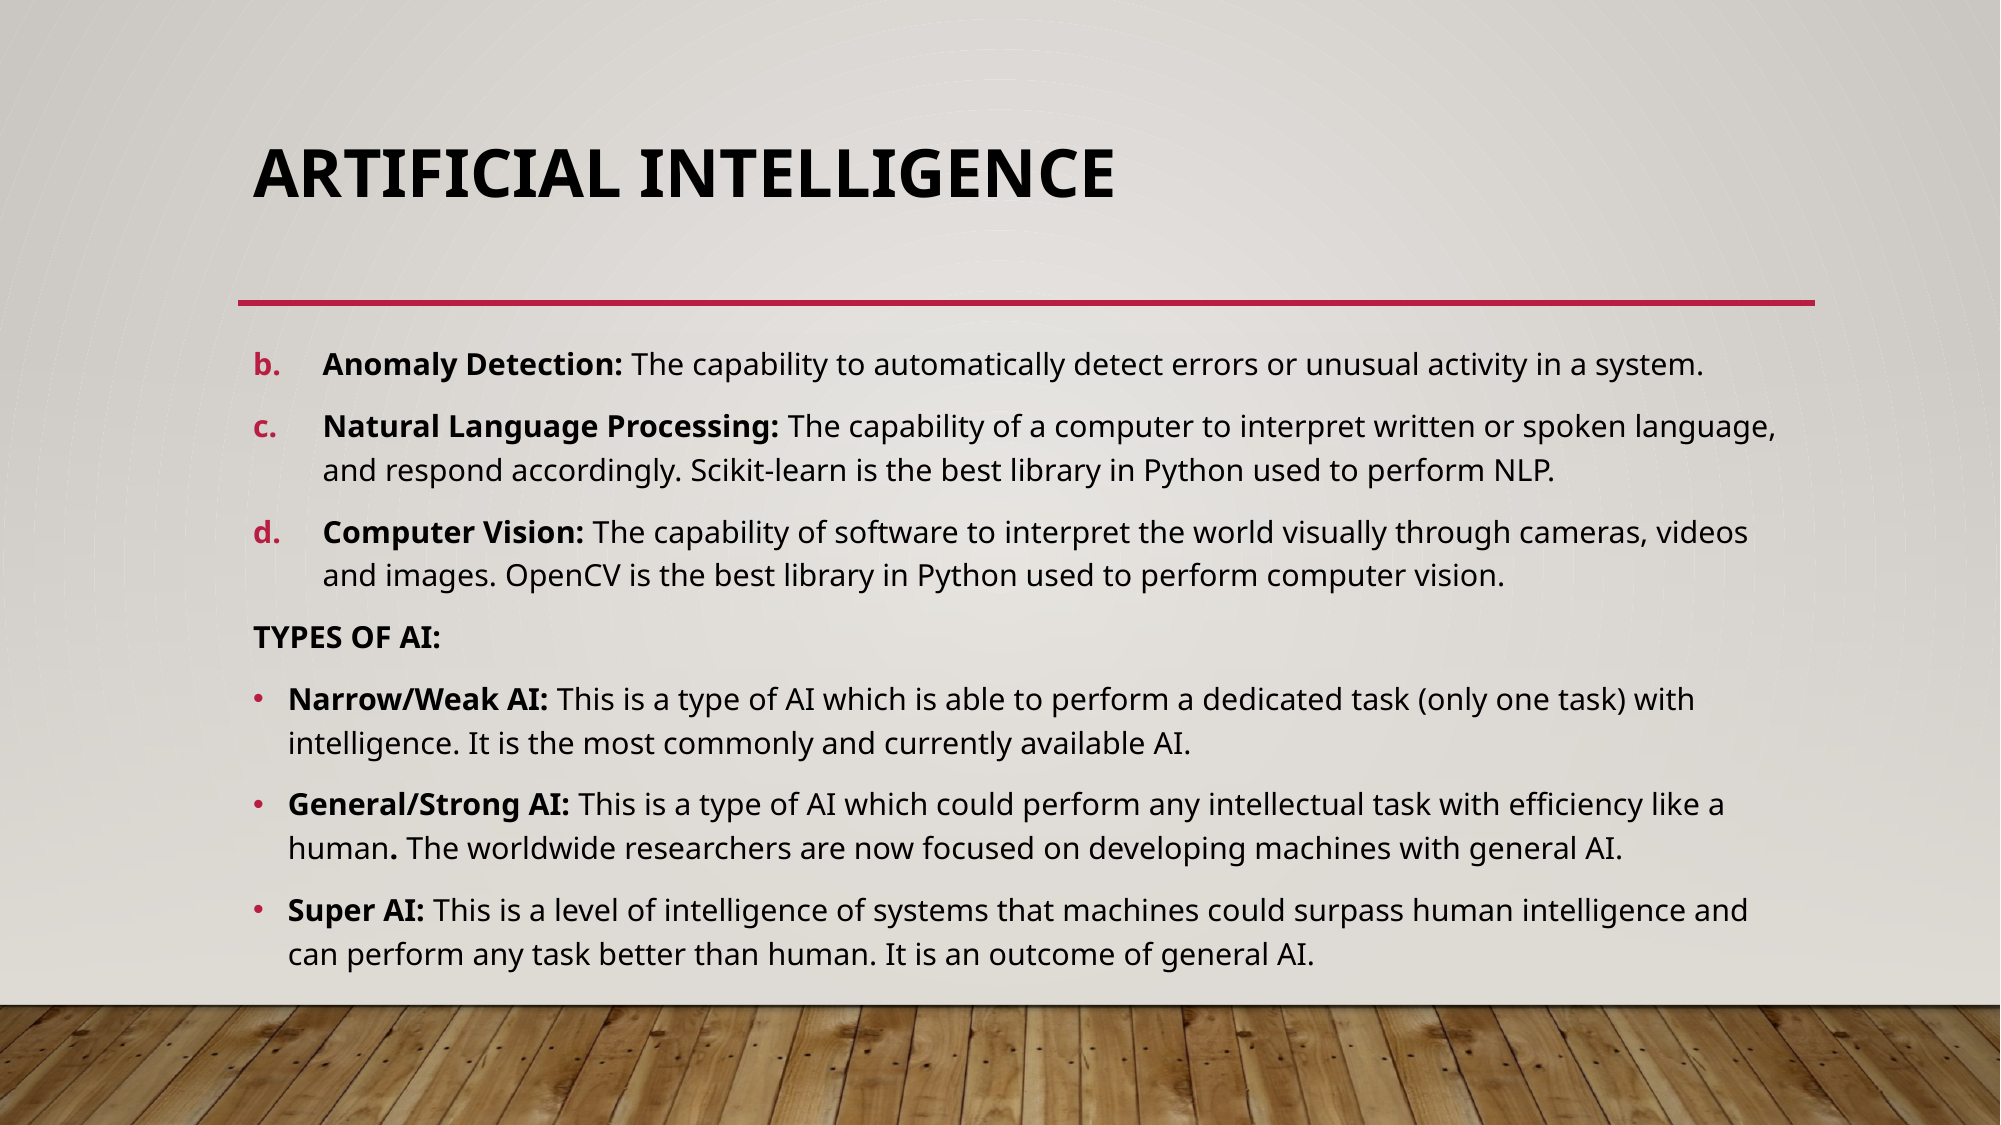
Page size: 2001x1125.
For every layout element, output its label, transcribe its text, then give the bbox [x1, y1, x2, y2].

picture [0, 1005, 2000, 1125]
list Anomaly Detection: The capability to automatically detect errors or unusual activity in a system. Natural Language Processing: The capability of a computer to interpret written or spoken language, and respond accordingly. Scikit-learn is the best library in Python used to perform NLP. Computer Vision: The capability of software to interpret the world visually through cameras, videos and images. OpenCV is the best library in Python used to perform computer vision. TYPES OF AI: Narrow/Weak AI: This is a type of AI which is able to perform a dedicated task (only one task) with intelligence. It is the most commonly and currently available AI. General/Strong AI: This is a type of AI which could perform any intellectual task with efficiency like a human. The worldwide researchers are now focused on developing machines with general AI. Super AI: This is a level of intelligence of systems that machines could surpass human intelligence and can perform any task better than human. It is an outcome of general AI. [238, 330, 1814, 993]
title Artificial intelligence [238, 131, 1814, 305]
